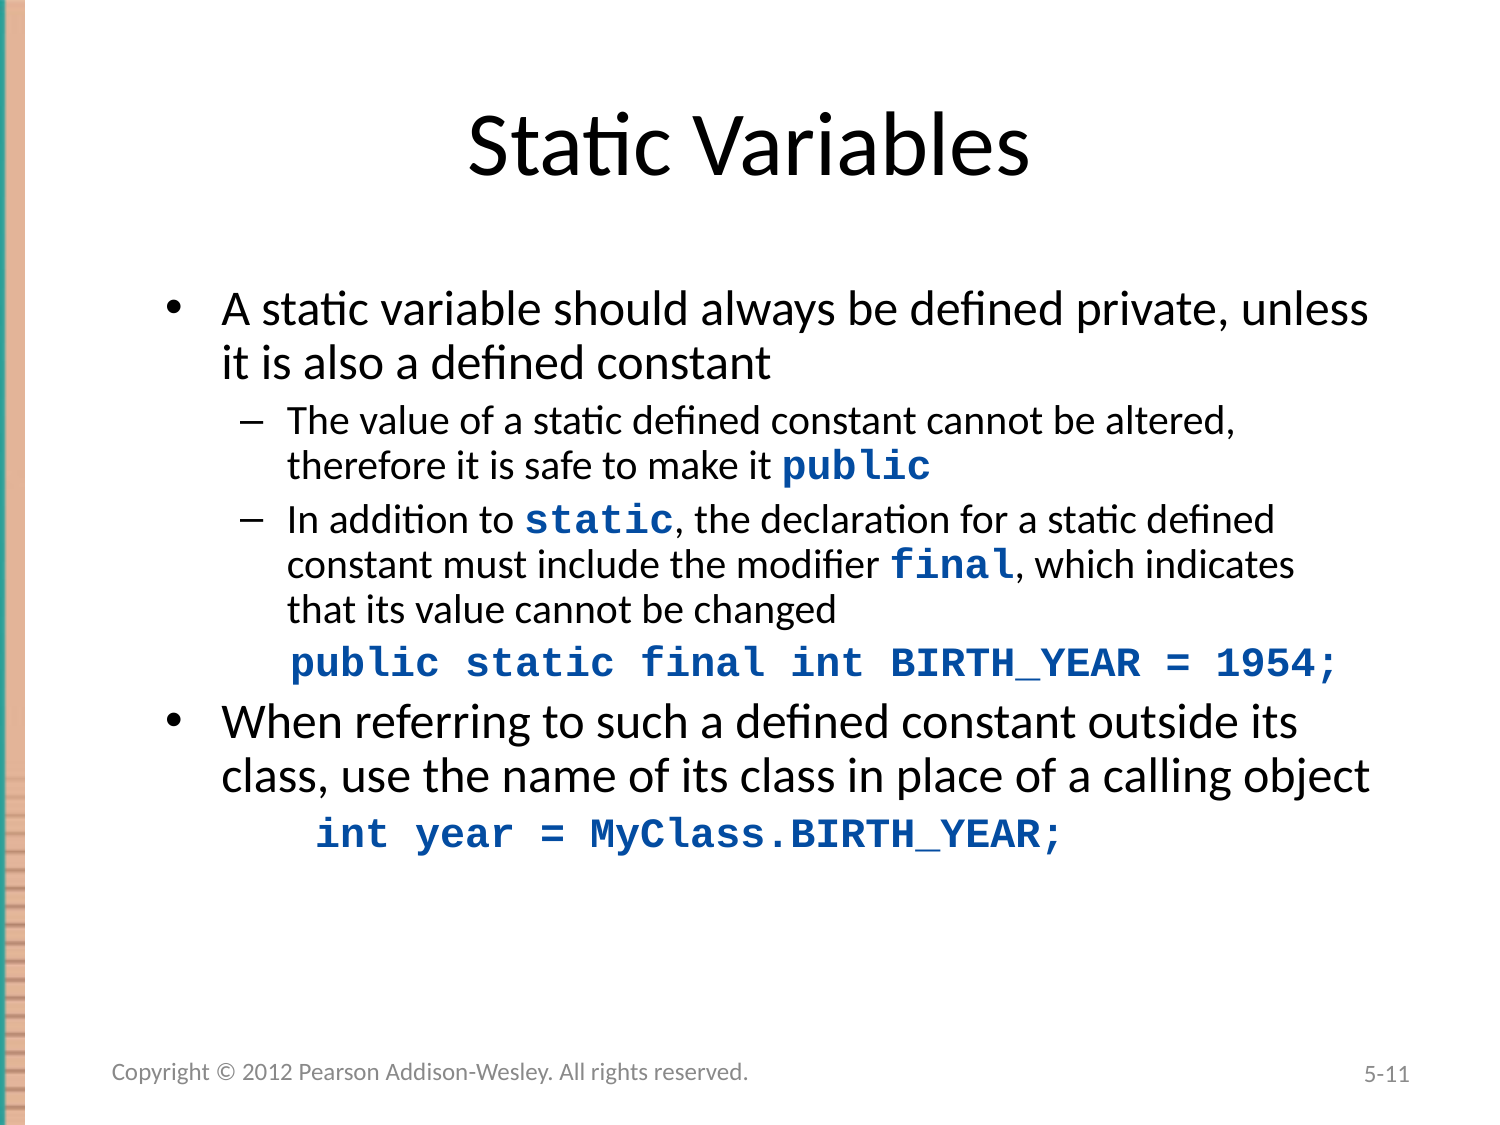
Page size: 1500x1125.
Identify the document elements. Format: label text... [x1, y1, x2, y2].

picture [0, 0, 25, 1125]
slide_number 5-11 [1074, 1042, 1425, 1103]
title Static Variables [74, 44, 1426, 233]
footer Copyright © 2012 Pearson Addison-Wesley. All rights reserved. [75, 1040, 788, 1100]
list A static variable should always be defined private, unless it is also a defined constant The value of a static defined constant cannot be altered, therefore it is safe to make it public In addition to static, the declaration for a static defined constant must include the modifier final, which indicates that its value cannot be changed public static final int BIRTH_YEAR = 1954; When referring to such a defined constant outside its class, use the name of its class in place of a calling object int year = MyClass.BIRTH_YEAR; [149, 274, 1388, 951]
